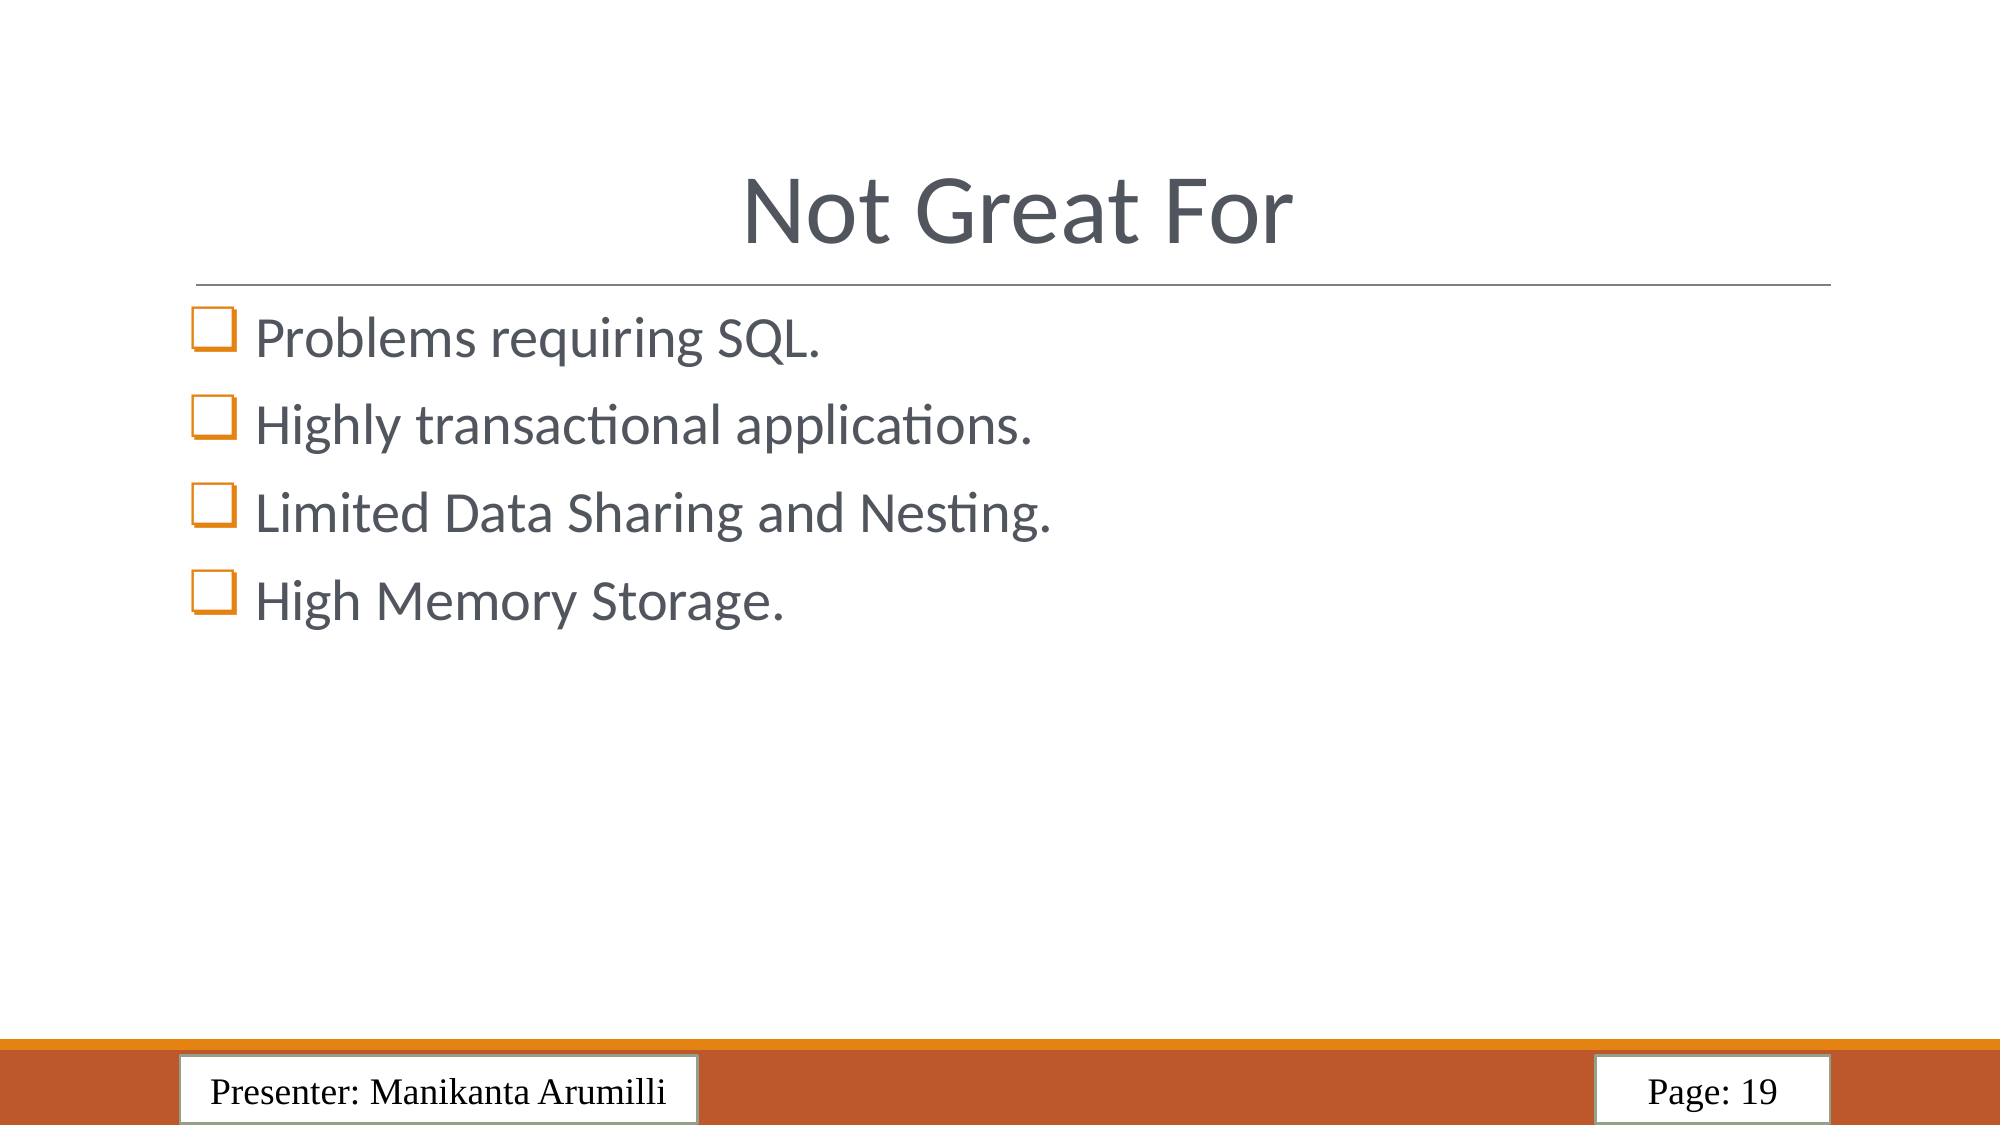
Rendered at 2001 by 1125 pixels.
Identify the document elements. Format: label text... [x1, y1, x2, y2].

text_box Page: 19 [1595, 1055, 1830, 1124]
title Not Great For [180, 149, 1858, 391]
text_box Presenter: Manikanta Arumilli [180, 1055, 698, 1124]
list Problems requiring SQL. Highly transactional applications. Limited Data Sharing and Nesting. High Memory Storage. [180, 299, 1830, 963]
